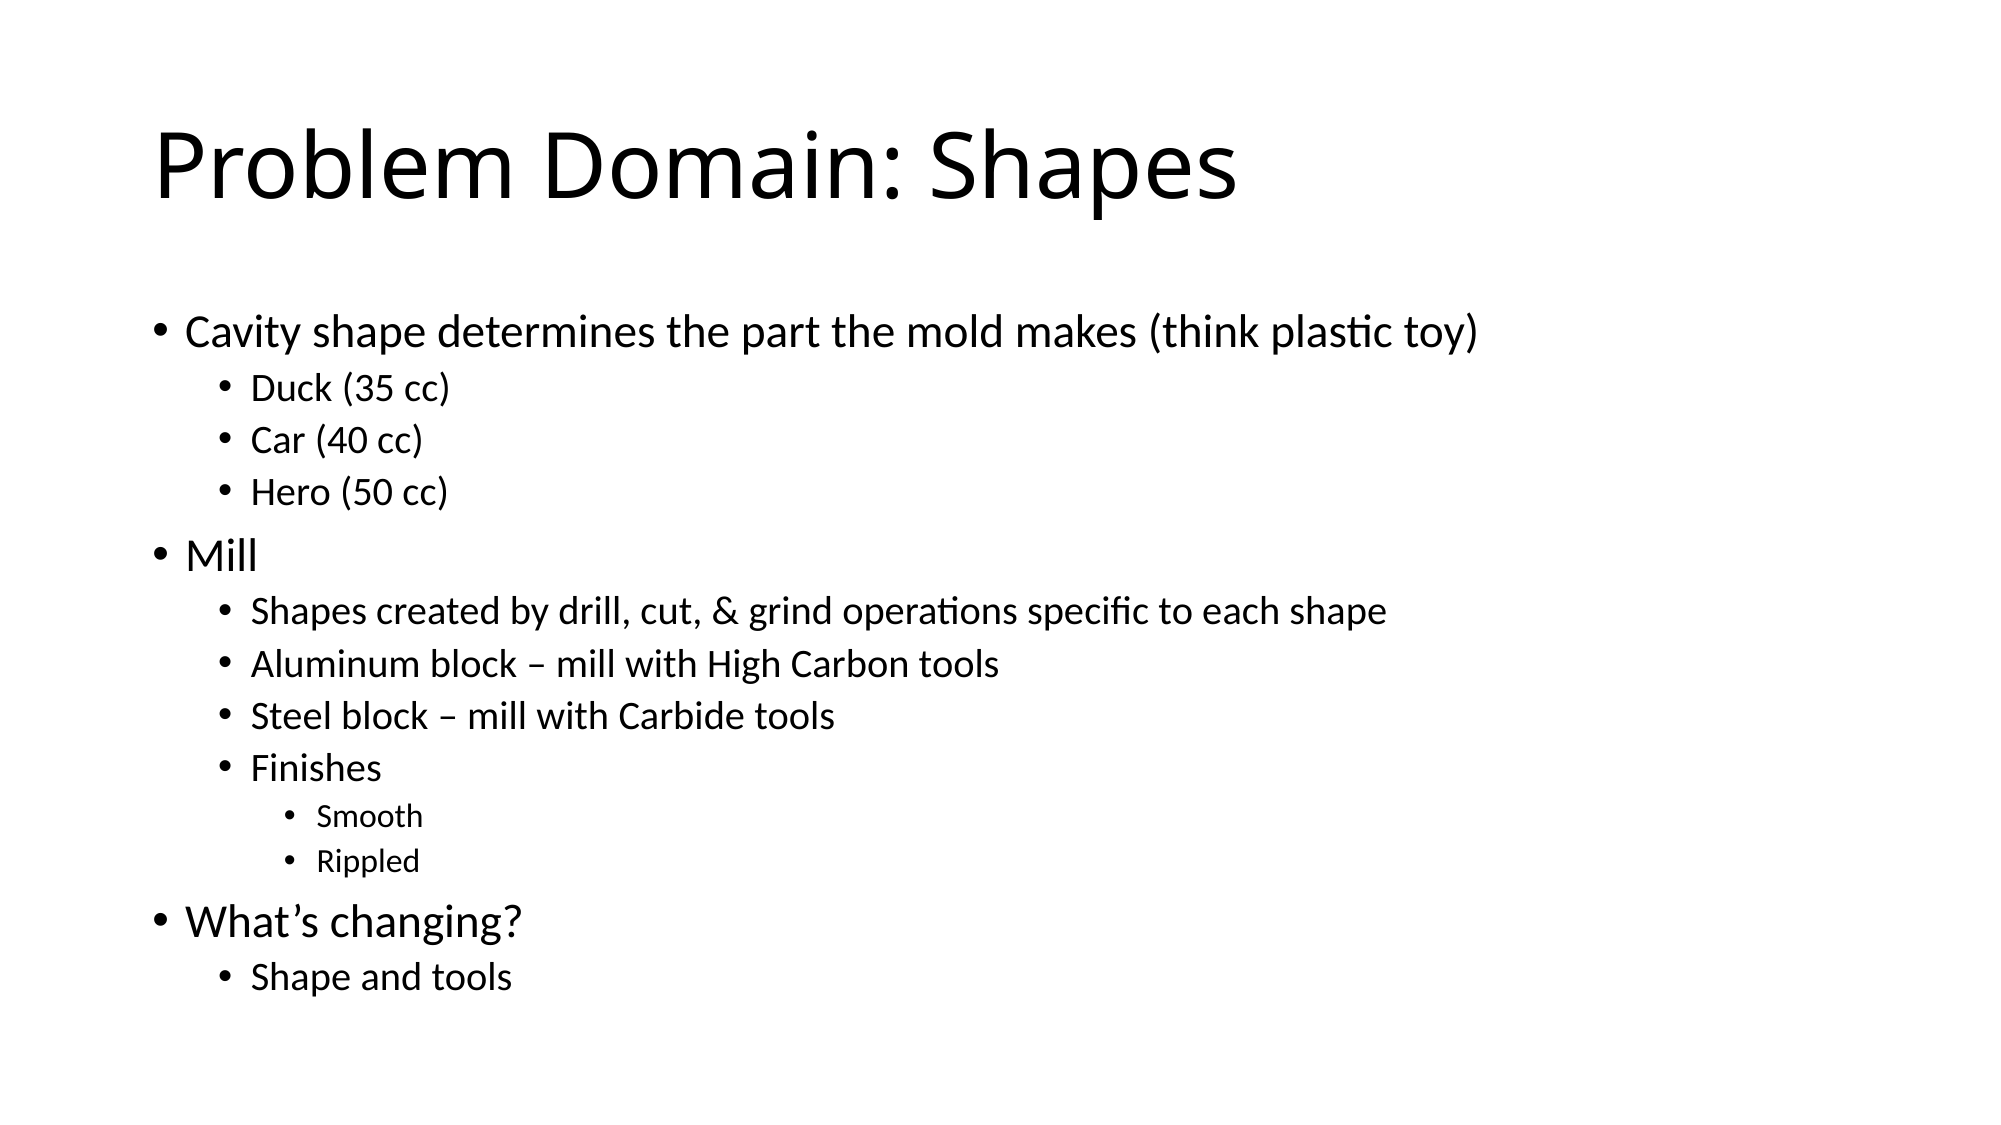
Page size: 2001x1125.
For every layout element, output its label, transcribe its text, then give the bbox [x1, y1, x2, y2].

list Cavity shape determines the part the mold makes (think plastic toy) Duck (35 cc) Car (40 cc) Hero (50 cc) Mill Shapes created by drill, cut, & grind operations specific to each shape Aluminum block – mill with High Carbon tools Steel block – mill with Carbide tools Finishes Smooth Rippled What’s changing? Shape and tools [137, 299, 1863, 1014]
title Problem Domain: Shapes [137, 59, 1863, 278]
